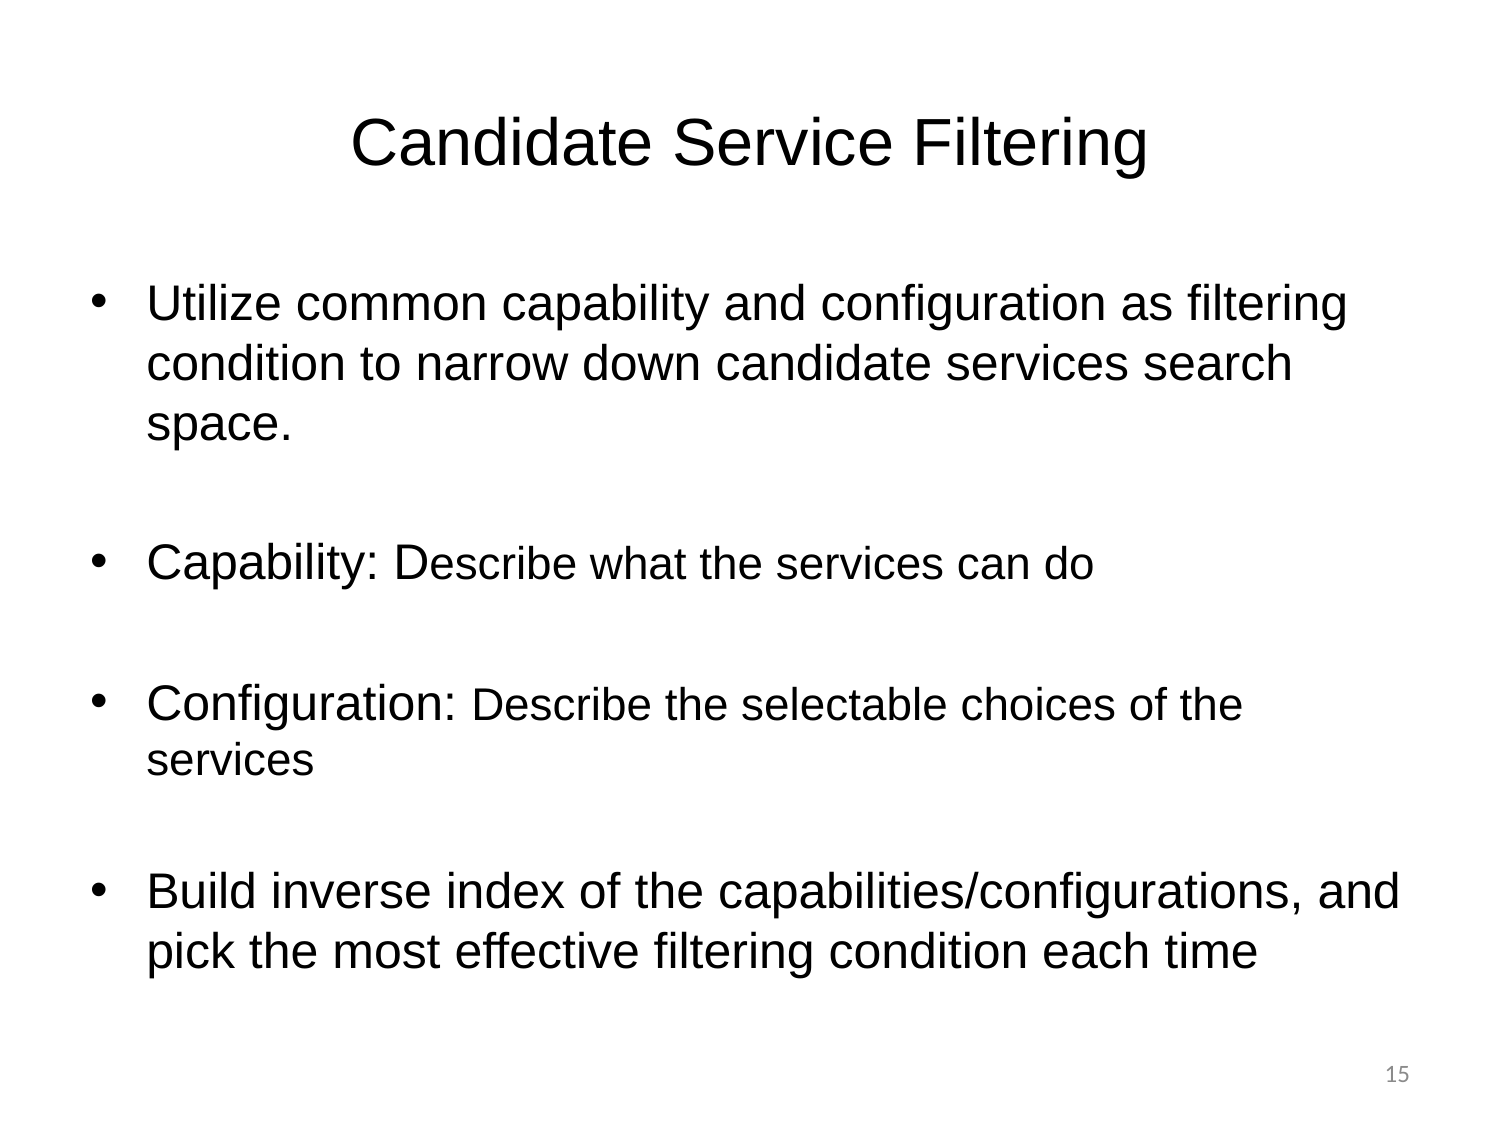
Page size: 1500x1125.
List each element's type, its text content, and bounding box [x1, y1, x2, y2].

list Utilize common capability and configuration as filtering condition to narrow down candidate services search space. Capability: Describe what the services can do Configuration: Describe the selectable choices of the services Build inverse index of the capabilities/configurations, and pick the most effective filtering condition each time [75, 262, 1425, 1005]
title Candidate Service Filtering [75, 45, 1425, 233]
slide_number 15 [1074, 1042, 1425, 1103]
